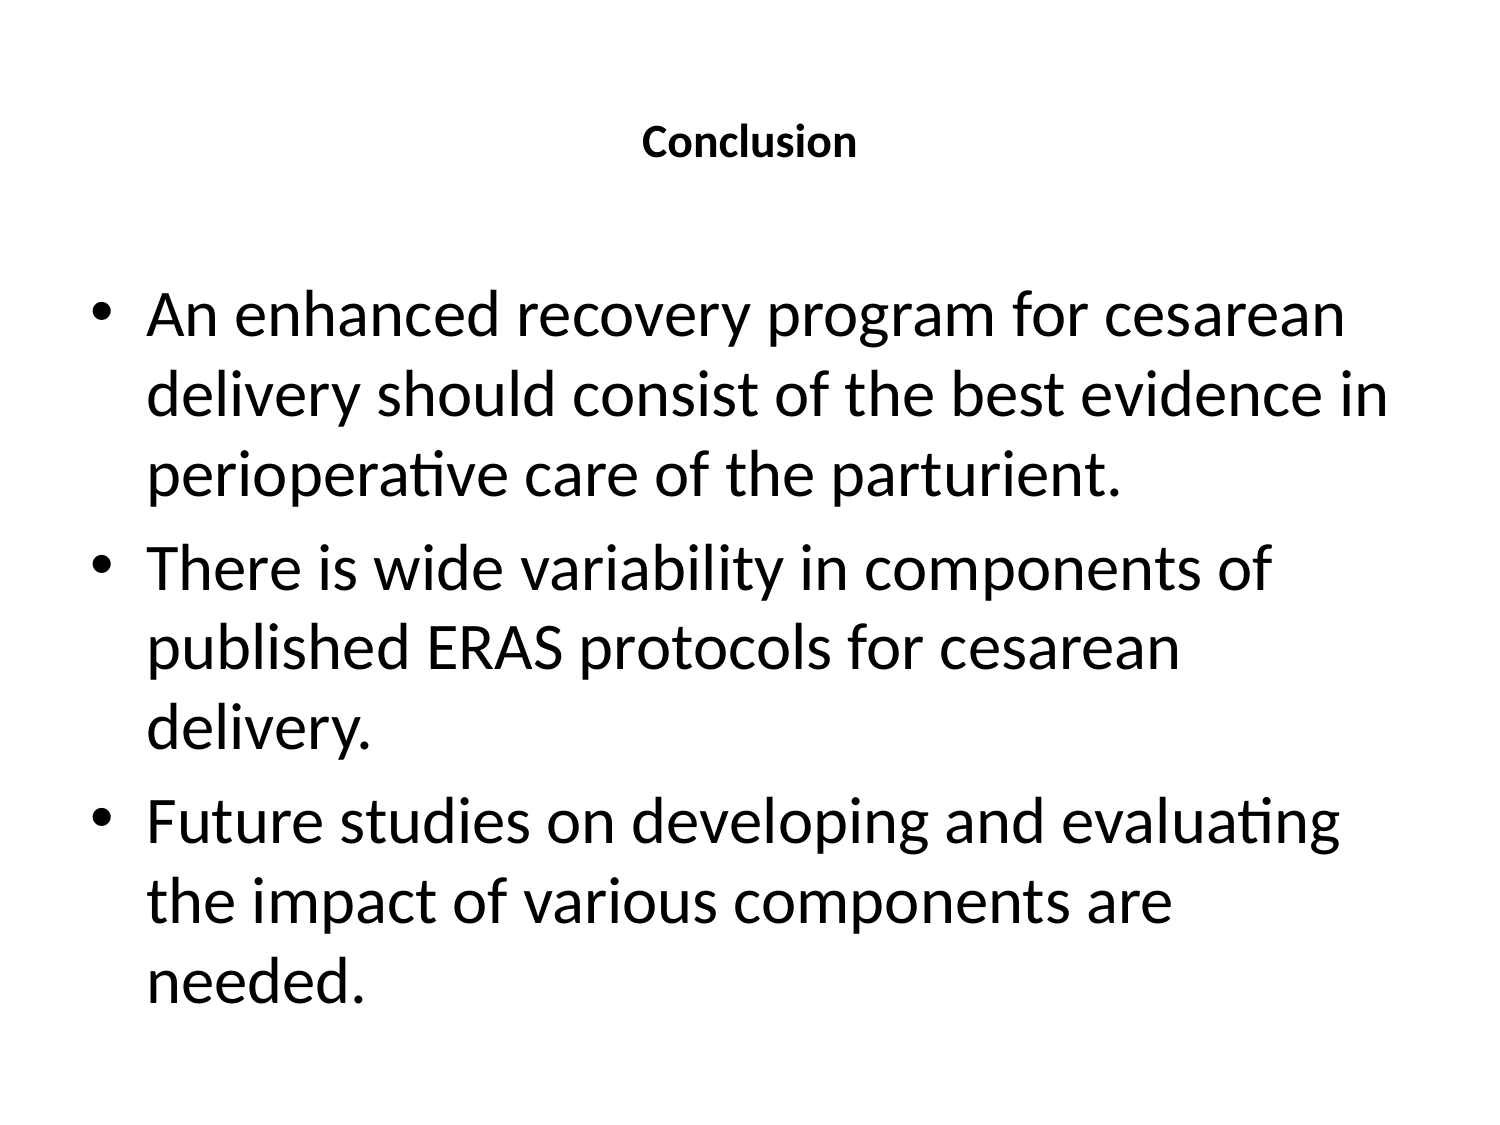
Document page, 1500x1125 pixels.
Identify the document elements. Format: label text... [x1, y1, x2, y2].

title Conclusion [75, 45, 1425, 233]
list An enhanced recovery program for cesarean delivery should consist of the best evidence in perioperative care of the parturient. There is wide variability in components of published ERAS protocols for cesarean delivery. Future studies on developing and evaluating the impact of various components are needed. [75, 262, 1425, 1038]
